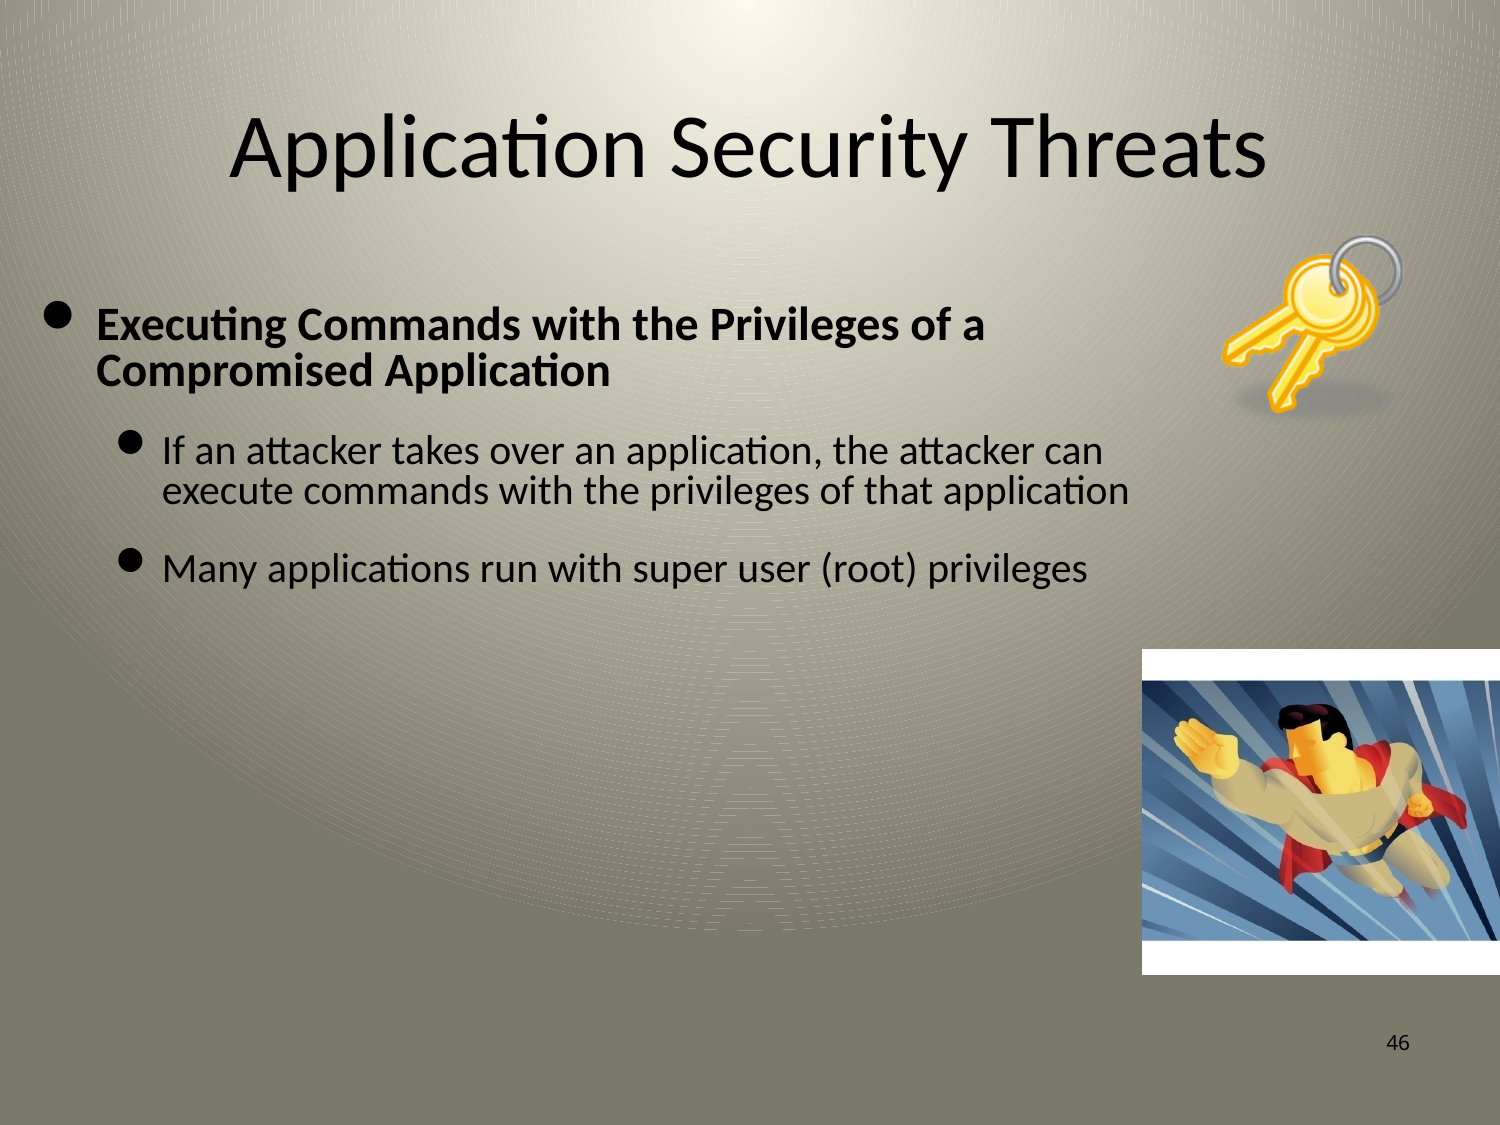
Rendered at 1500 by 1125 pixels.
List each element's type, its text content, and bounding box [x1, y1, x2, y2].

picture [1212, 224, 1413, 426]
list Executing Commands with the Privileges of a Compromised Application If an attacker takes over an application, the attacker can execute commands with the privileges of that application Many applications run with super user (root) privileges [24, 296, 1150, 968]
title Application Security Threats [150, 37, 1350, 245]
picture [1142, 649, 1500, 976]
slide_number 46 [1074, 1021, 1425, 1067]
